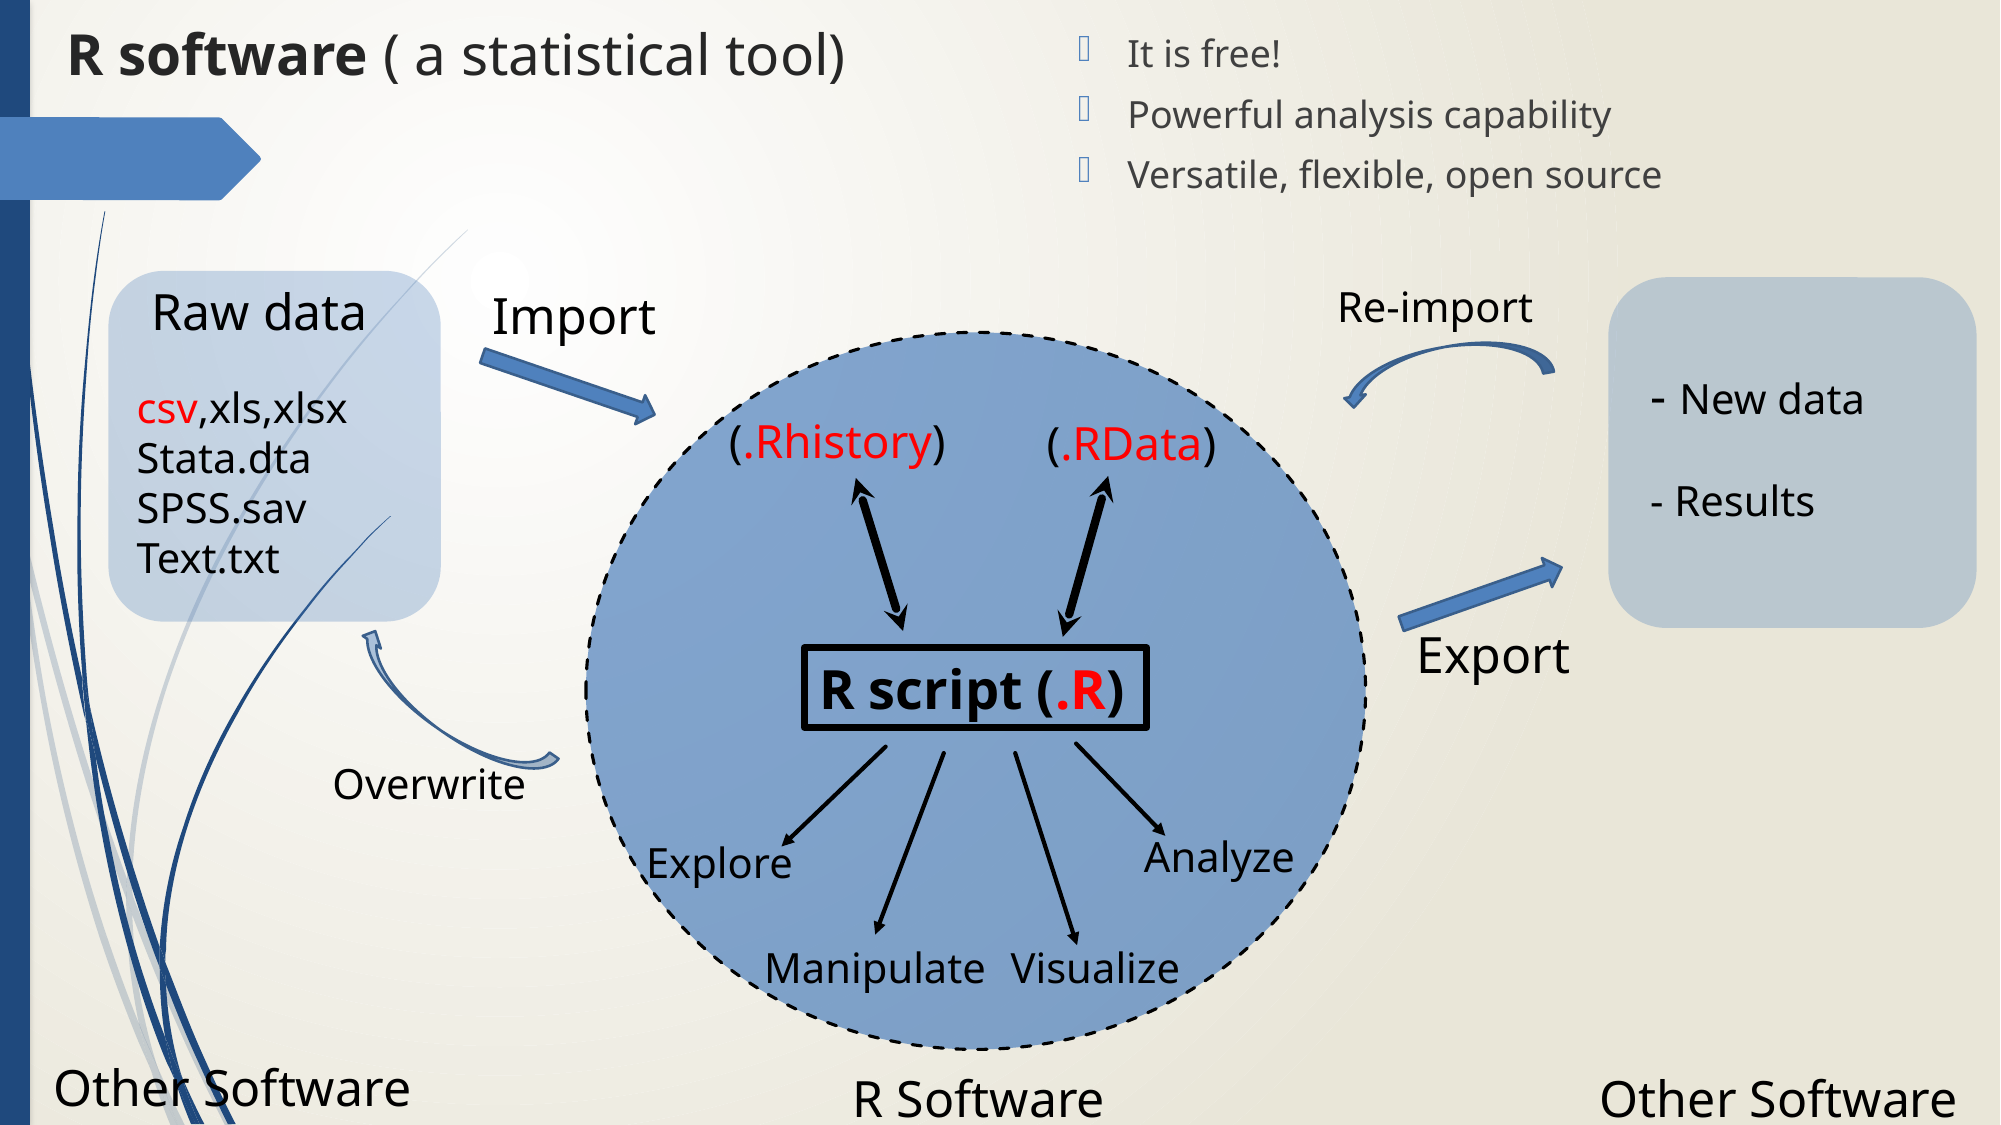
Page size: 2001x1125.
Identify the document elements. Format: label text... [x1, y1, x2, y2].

text_box [361, 629, 480, 750]
text_box [1607, 275, 1978, 630]
text_box [584, 331, 1367, 934]
text_box Manipulate [749, 934, 995, 1000]
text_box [1015, 752, 1078, 946]
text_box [874, 752, 944, 935]
text_box Analyze [1129, 823, 1310, 888]
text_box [781, 746, 886, 847]
text_box [478, 352, 656, 426]
text_box (.Rhistory) [714, 405, 963, 475]
text_box Overwrite [317, 750, 556, 816]
text_box Import [477, 277, 678, 352]
text_box [1397, 556, 1563, 628]
text_box Re-import [1322, 273, 1596, 339]
text_box Other Software [38, 1049, 453, 1125]
text_box (.RData) [1031, 407, 1385, 477]
text_box Raw data [137, 273, 411, 348]
text_box [144, 269, 405, 273]
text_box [1062, 475, 1109, 638]
title R software ( a statistical tool) [51, 11, 885, 102]
text_box [1081, 844, 1304, 989]
text_box csv,xls,xlsx Stata.dta SPSS.sav Text.txt [121, 374, 427, 590]
text_box Visualize [995, 934, 1195, 1000]
text_box [107, 275, 443, 623]
list It is free! Powerful analysis capability Versatile, flexible, open source [1062, 22, 1949, 206]
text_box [855, 477, 904, 632]
text_box R Software [838, 1060, 1174, 1125]
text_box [1075, 743, 1166, 837]
text_box Other Software [1585, 1060, 2000, 1125]
text_box [1343, 341, 1556, 409]
text_box Explore [631, 829, 808, 895]
text_box - New data - Results [1635, 357, 1952, 533]
text_box [775, 1000, 1174, 1051]
text_box R script (.R) [804, 647, 1147, 728]
text_box Export [1401, 616, 1596, 692]
text_box [653, 855, 870, 985]
